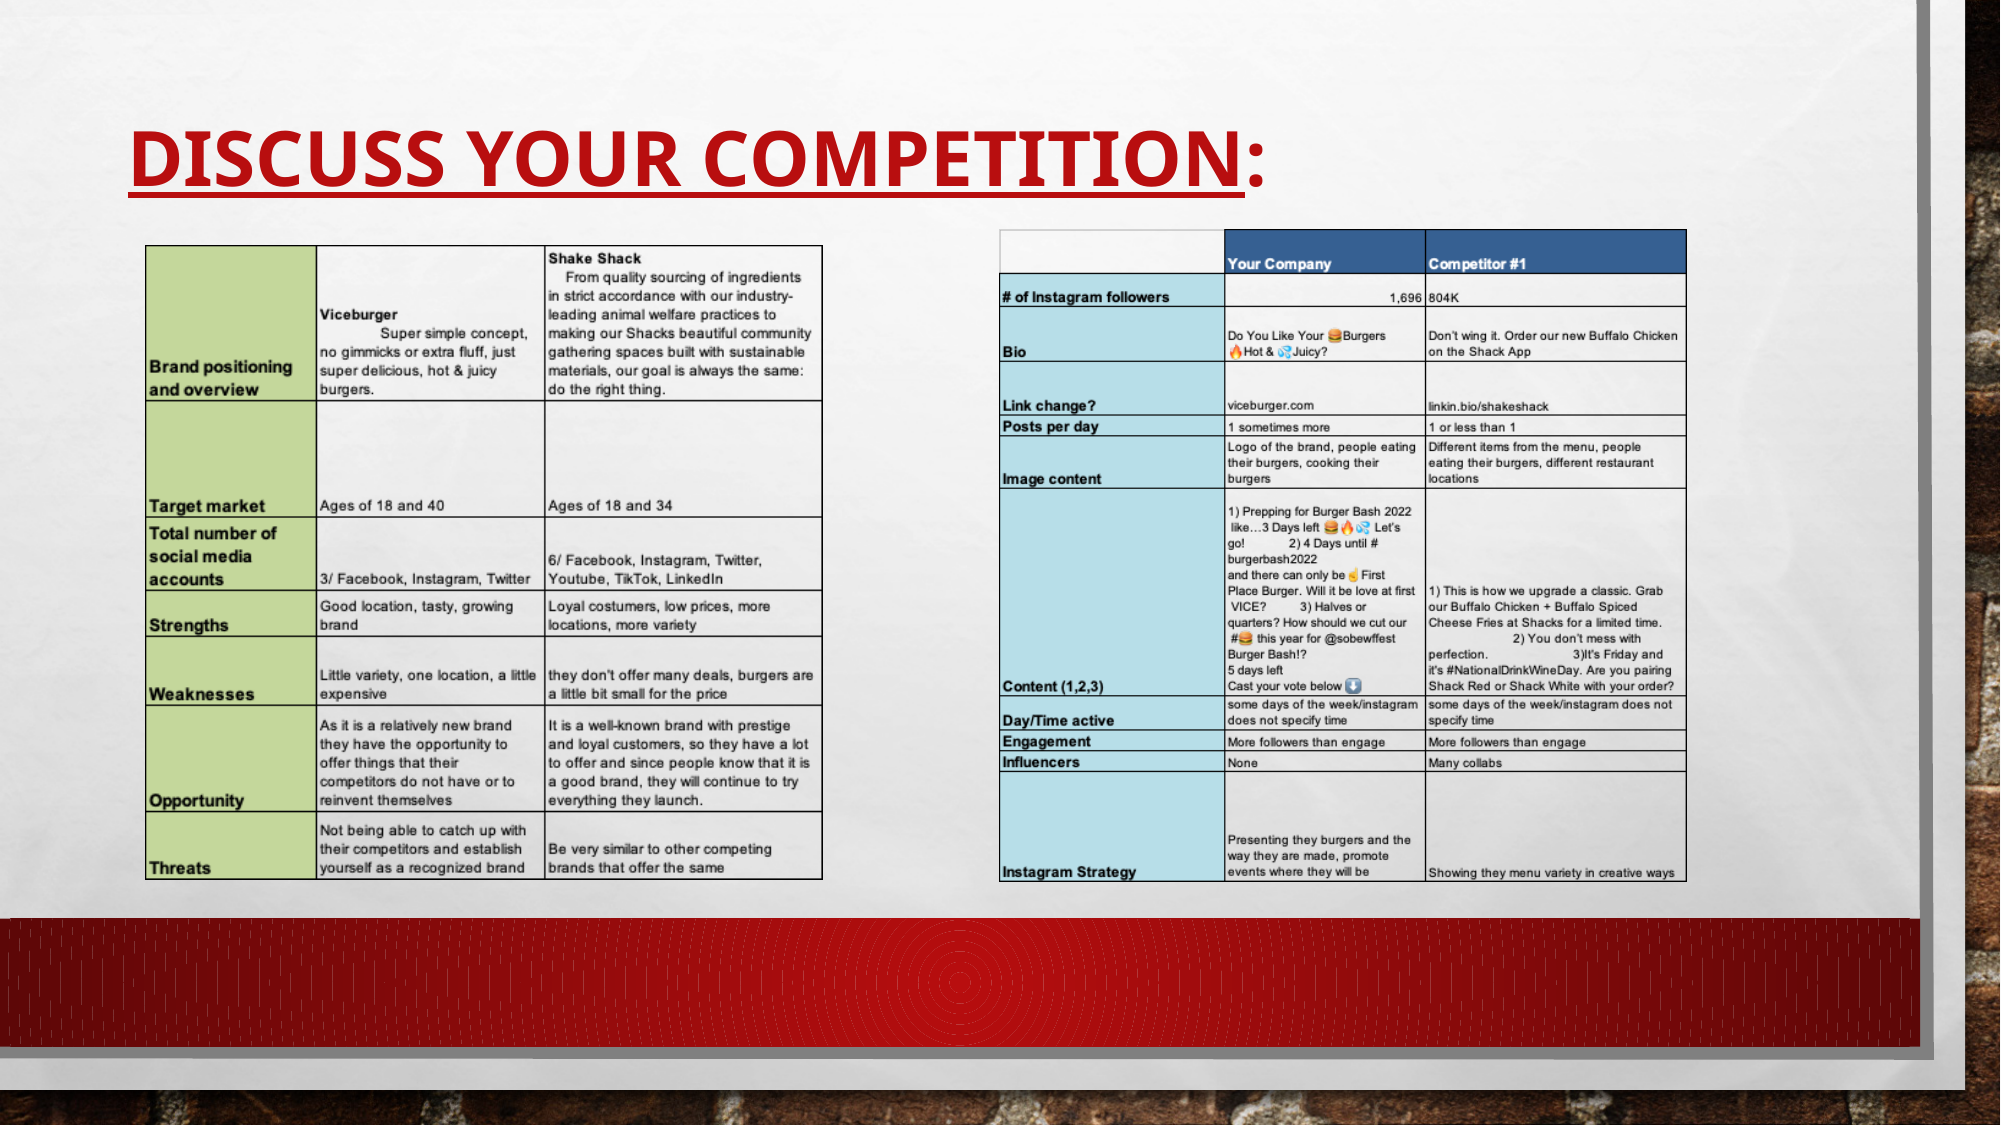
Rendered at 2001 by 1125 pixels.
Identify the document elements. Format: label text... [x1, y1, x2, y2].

picture [0, 0, 2000, 1125]
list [145, 245, 823, 880]
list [999, 229, 1687, 882]
title Discuss your competition: [112, 112, 1818, 303]
